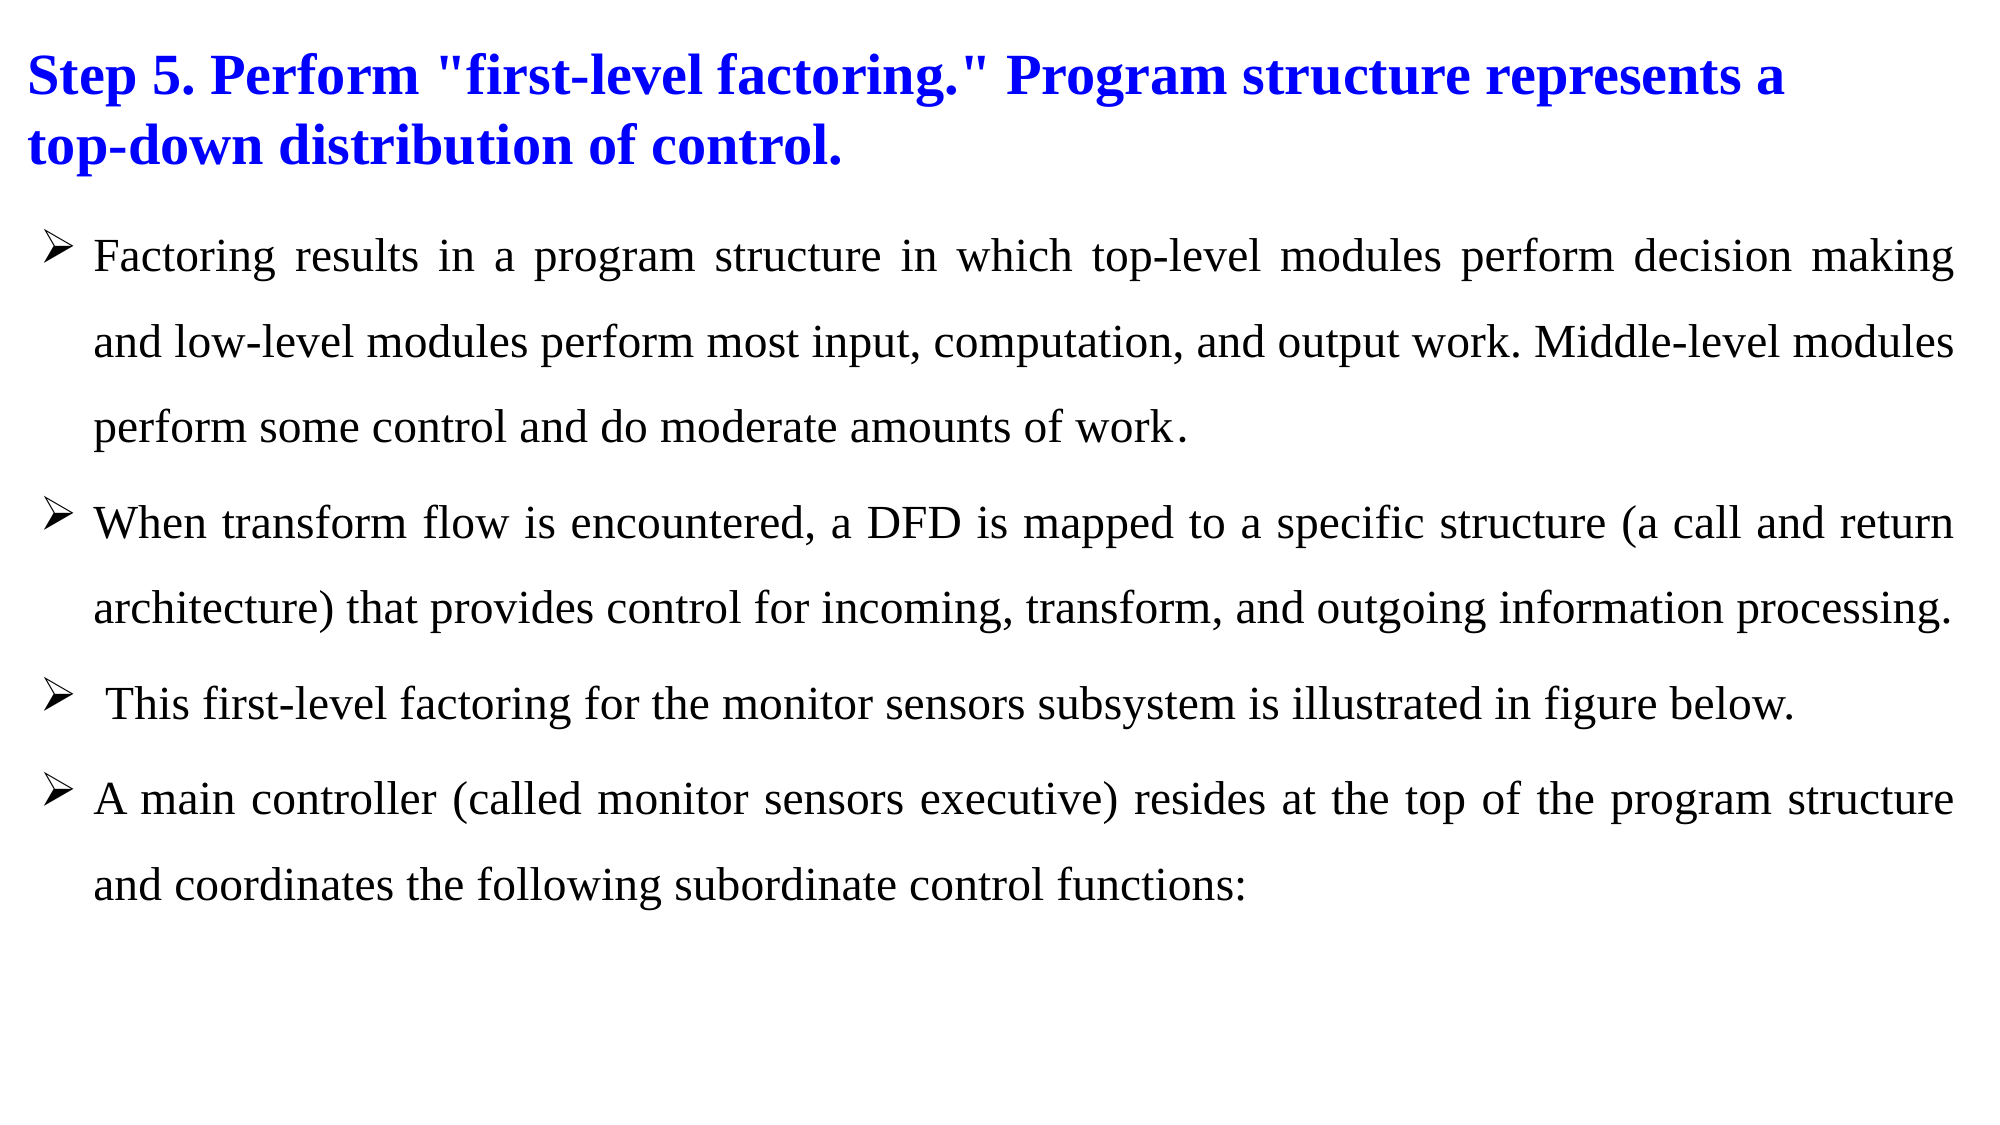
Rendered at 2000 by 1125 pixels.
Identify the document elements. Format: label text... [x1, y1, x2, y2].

title Step 5. Perform "first-level factoring." Program structure represents a top-down distribution of control. [12, 12, 1875, 200]
list Factoring results in a program structure in which top-level modules perform decision making and low-level modules perform most input, computation, and output work. Middle-level modules perform some control and do moderate amounts of work. When transform flow is encountered, a DFD is mapped to a specific structure (a call and return architecture) that provides control for incoming, transform, and outgoing information processing. This first-level factoring for the monitor sensors subsystem is illustrated in figure below. A main controller (called monitor sensors executive) resides at the top of the program structure and coordinates the following subordinate control functions: [24, 187, 1975, 1088]
